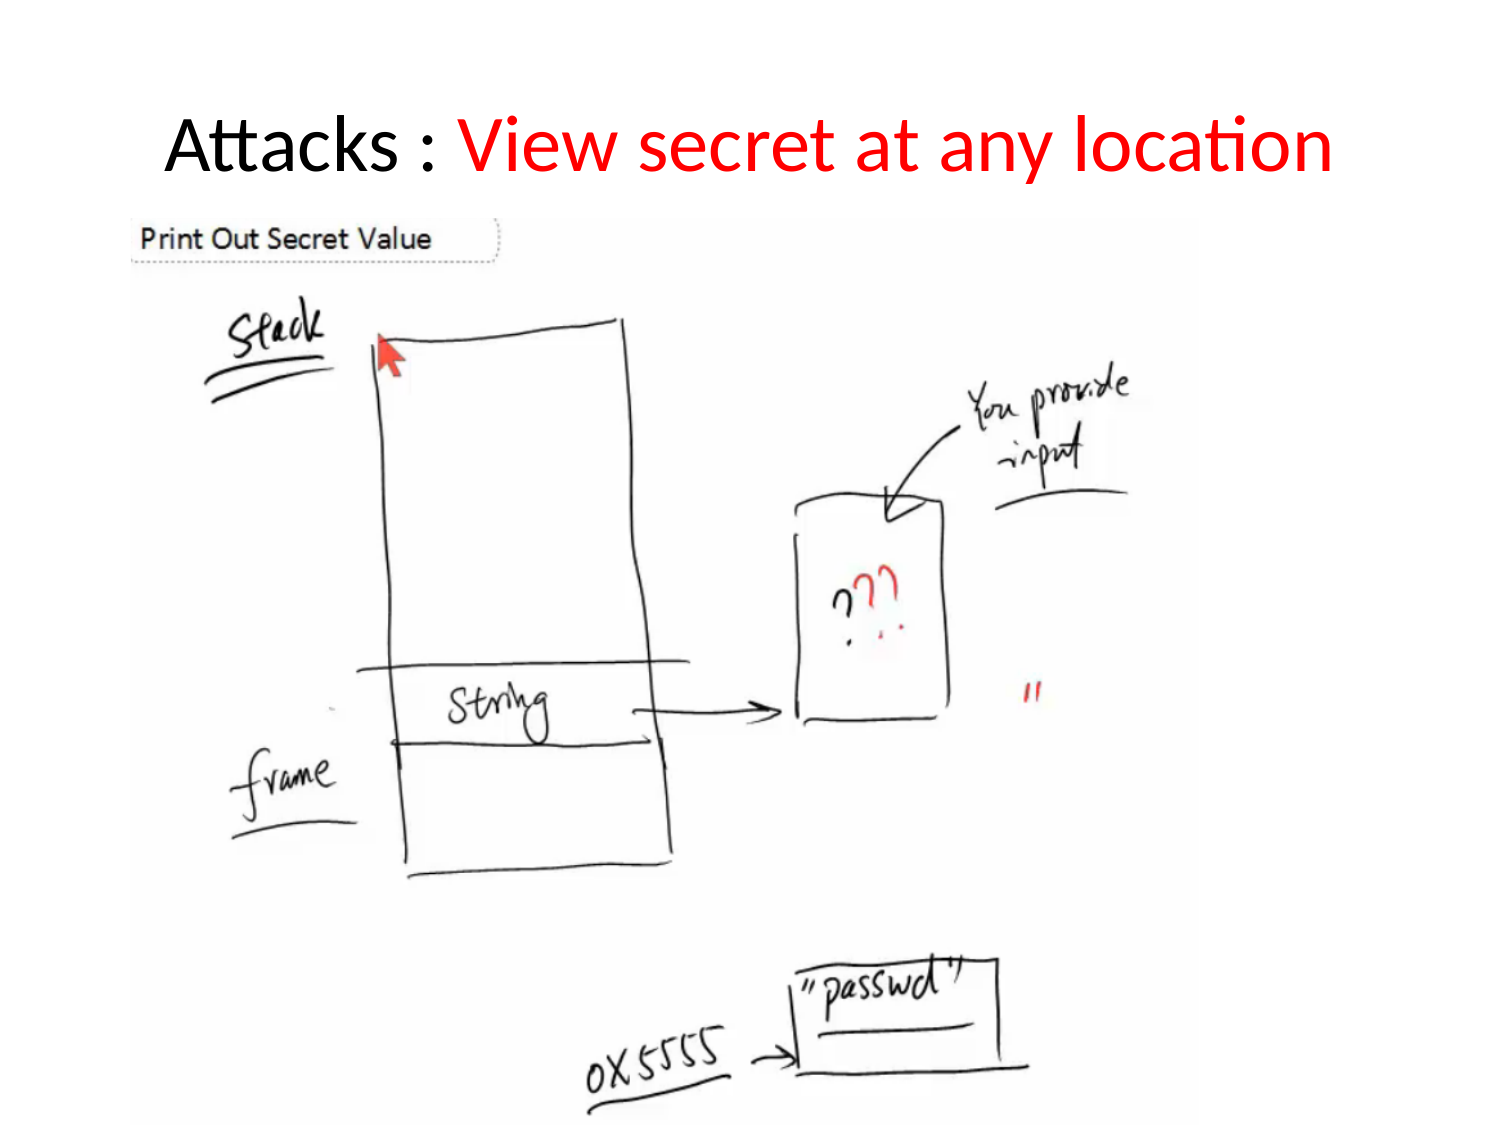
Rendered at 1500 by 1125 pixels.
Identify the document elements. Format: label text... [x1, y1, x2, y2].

picture [130, 218, 1200, 1125]
title Attacks : View secret at any location [75, 45, 1425, 233]
